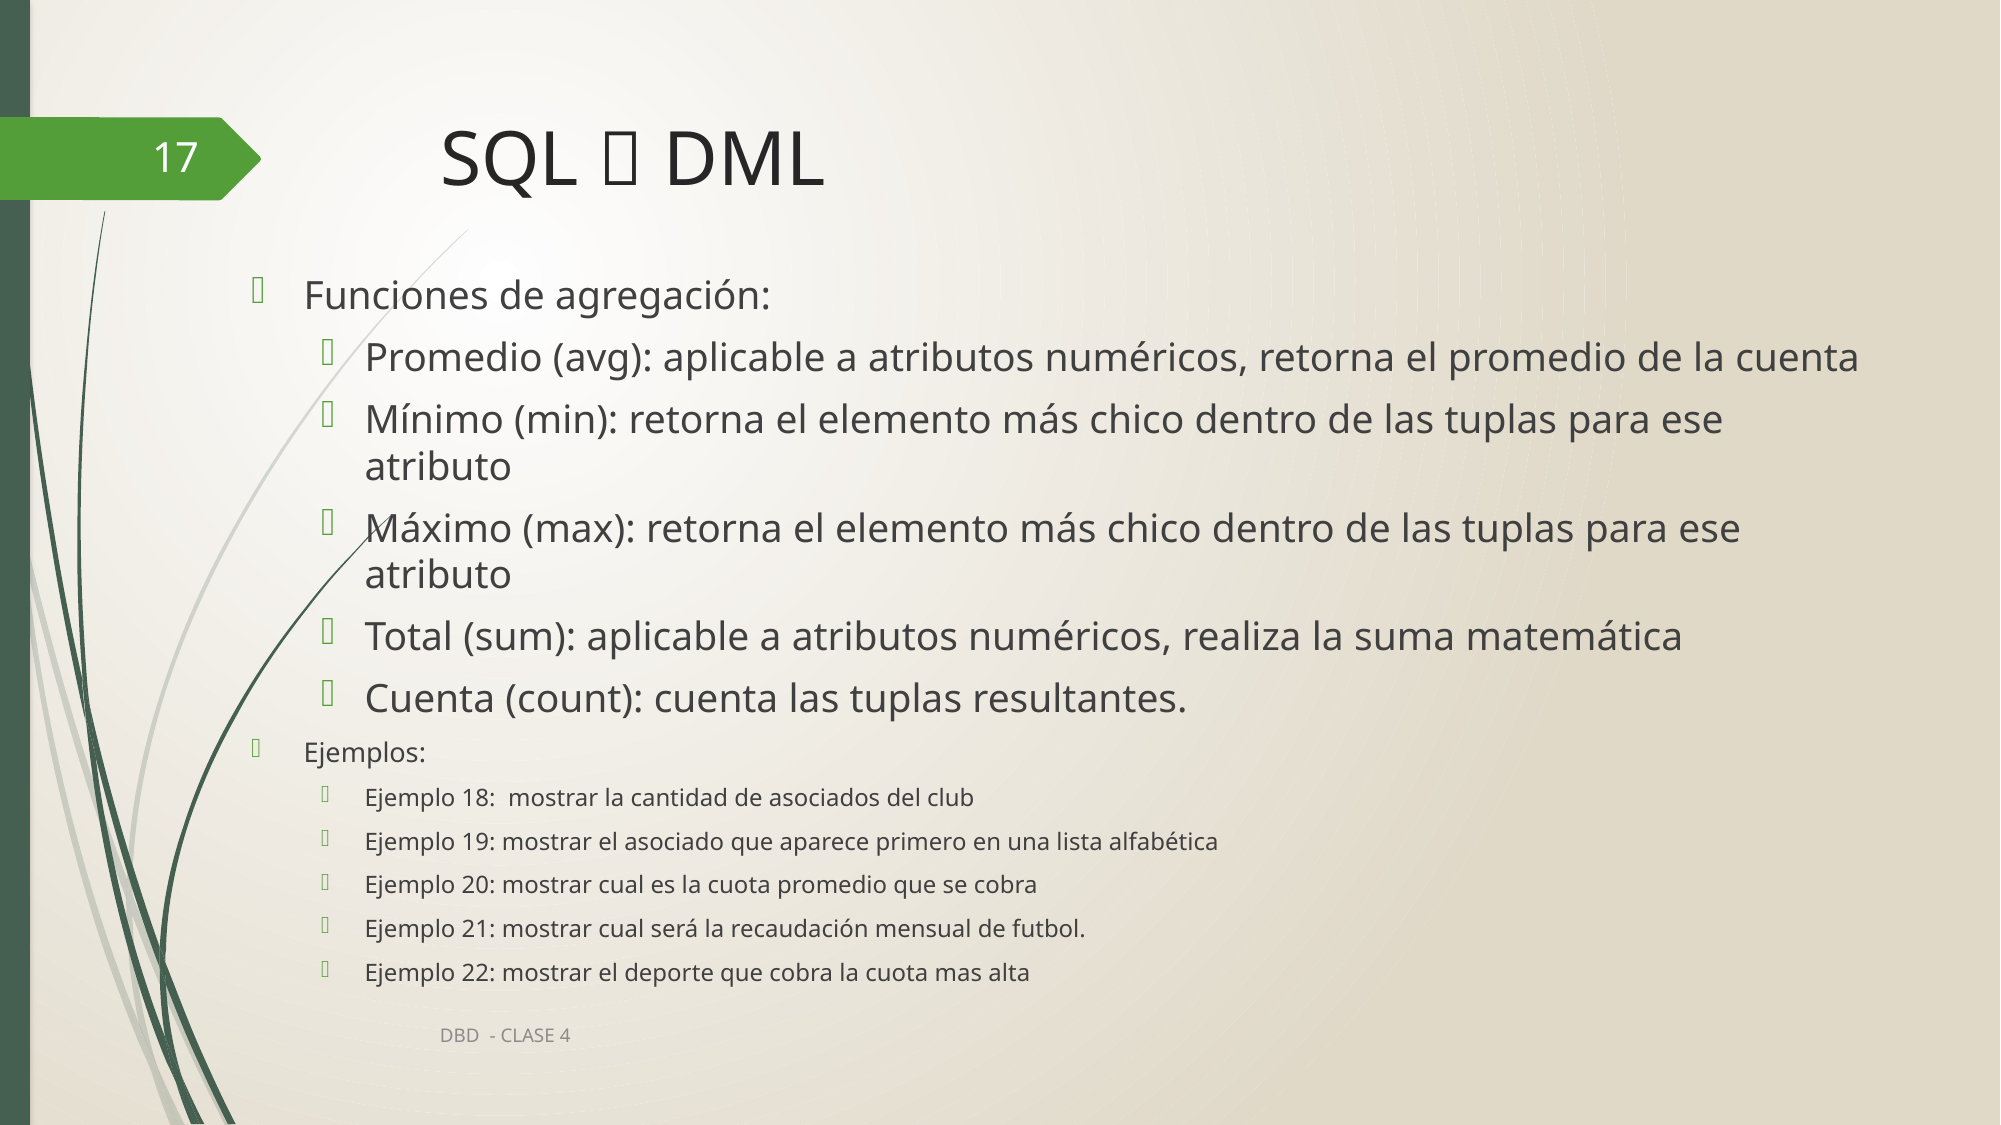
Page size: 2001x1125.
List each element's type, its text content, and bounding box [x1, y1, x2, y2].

list Funciones de agregación: Promedio (avg): aplicable a atributos numéricos, retorna el promedio de la cuenta Mínimo (min): retorna el elemento más chico dentro de las tuplas para ese atributo Máximo (max): retorna el elemento más chico dentro de las tuplas para ese atributo Total (sum): aplicable a atributos numéricos, realiza la suma matemática Cuenta (count): cuenta las tuplas resultantes. Ejemplos: Ejemplo 18: mostrar la cantidad de asociados del club Ejemplo 19: mostrar el asociado que aparece primero en una lista alfabética Ejemplo 20: mostrar cual es la cuota promedio que se cobra Ejemplo 21: mostrar cual será la recaudación mensual de futbol. Ejemplo 22: mostrar el deporte que cobra la cuota mas alta [236, 263, 1888, 1037]
title SQL  DML [425, 102, 1888, 263]
footer DBD - CLASE 4 [424, 1006, 1675, 1067]
slide_number 17 [87, 129, 216, 190]
